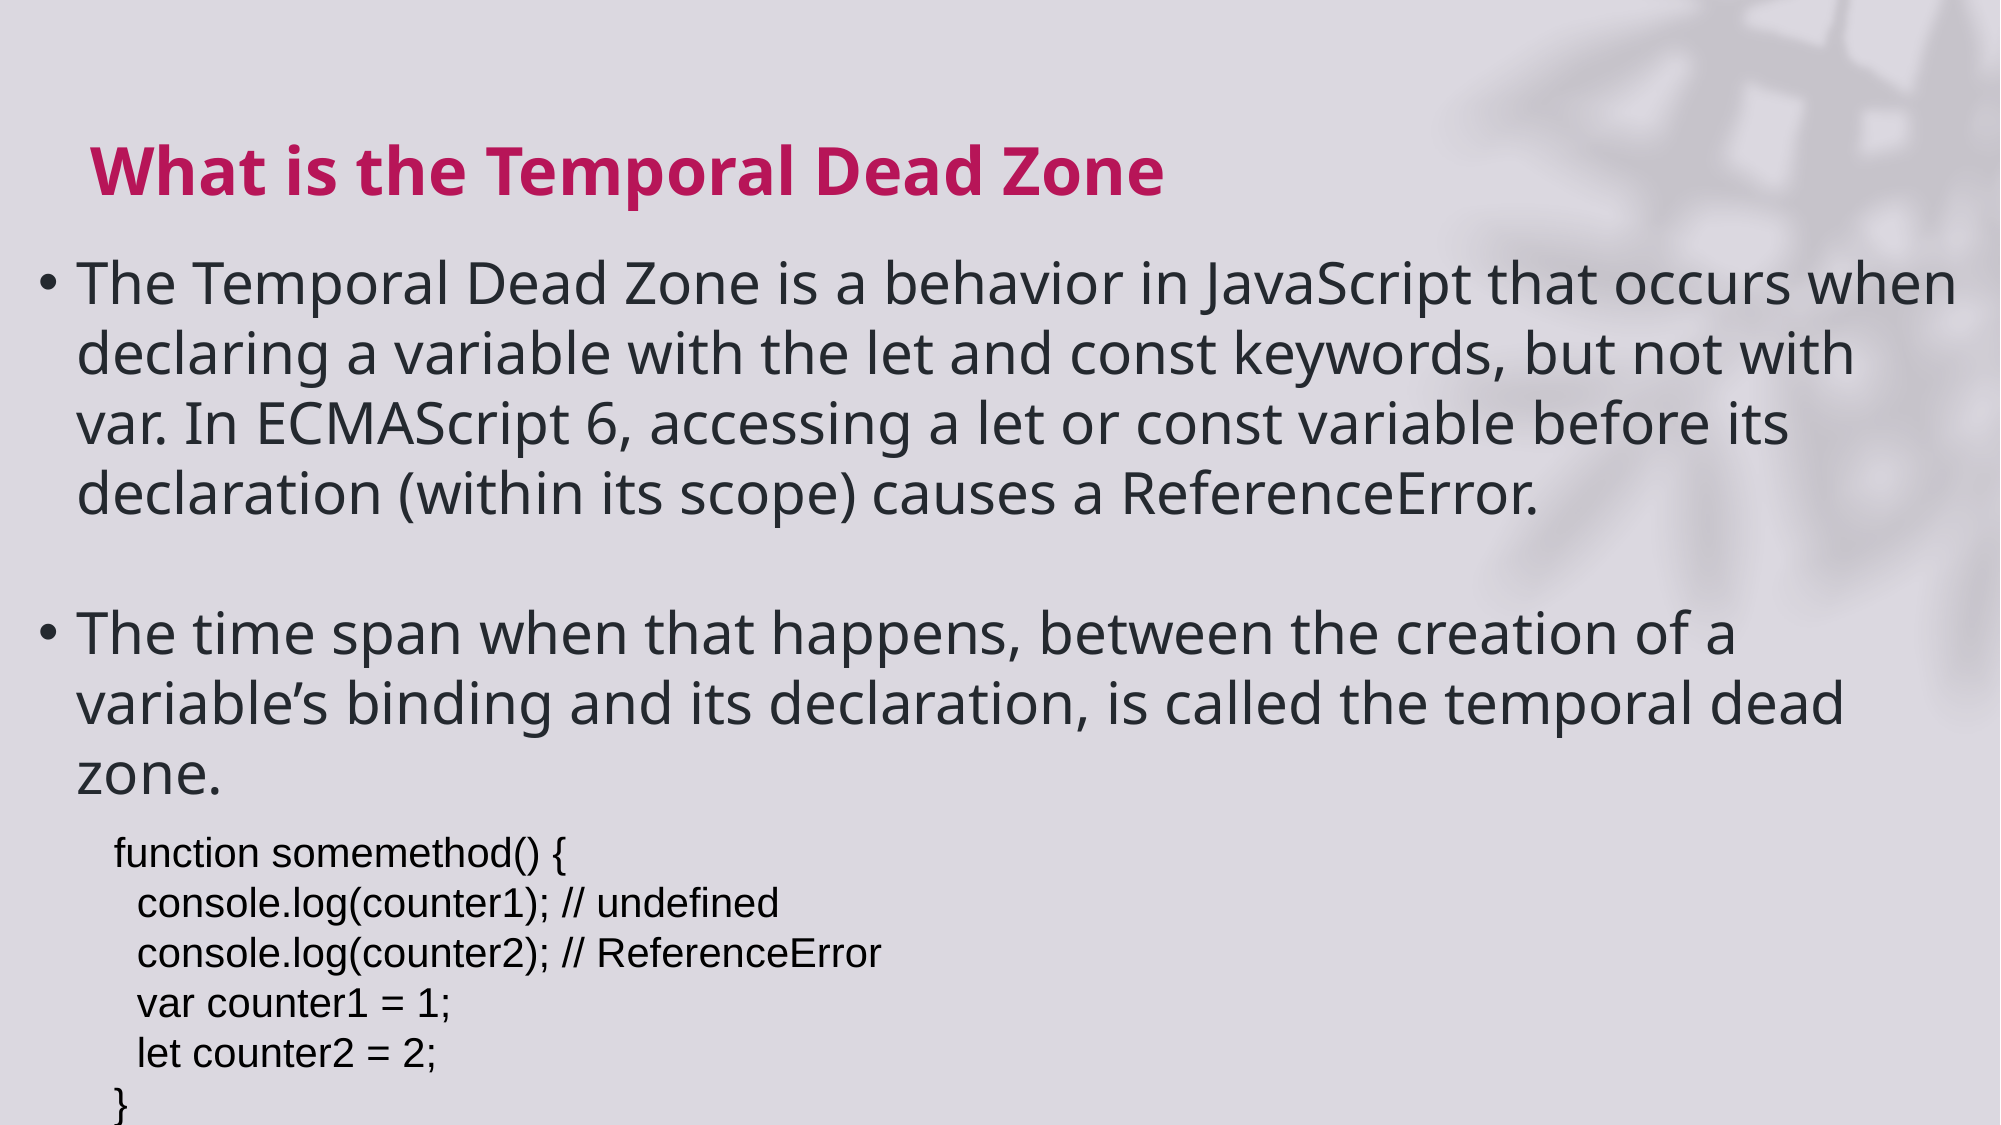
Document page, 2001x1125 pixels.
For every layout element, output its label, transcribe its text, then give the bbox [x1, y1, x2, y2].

title What is the Temporal Dead Zone [75, 60, 1863, 246]
list The Temporal Dead Zone is a behavior in JavaScript that occurs when declaring a variable with the let and const keywords, but not with var. In ECMAScript 6, accessing a let or const variable before its declaration (within its scope) causes a ReferenceError. The time span when that happens, between the creation of a variable’s binding and its declaration, is called the temporal dead zone. function somemethod() { console.log(counter1); // undefined console.log(counter2); // ReferenceError var counter1 = 1; let counter2 = 2; } [38, 246, 1961, 1125]
